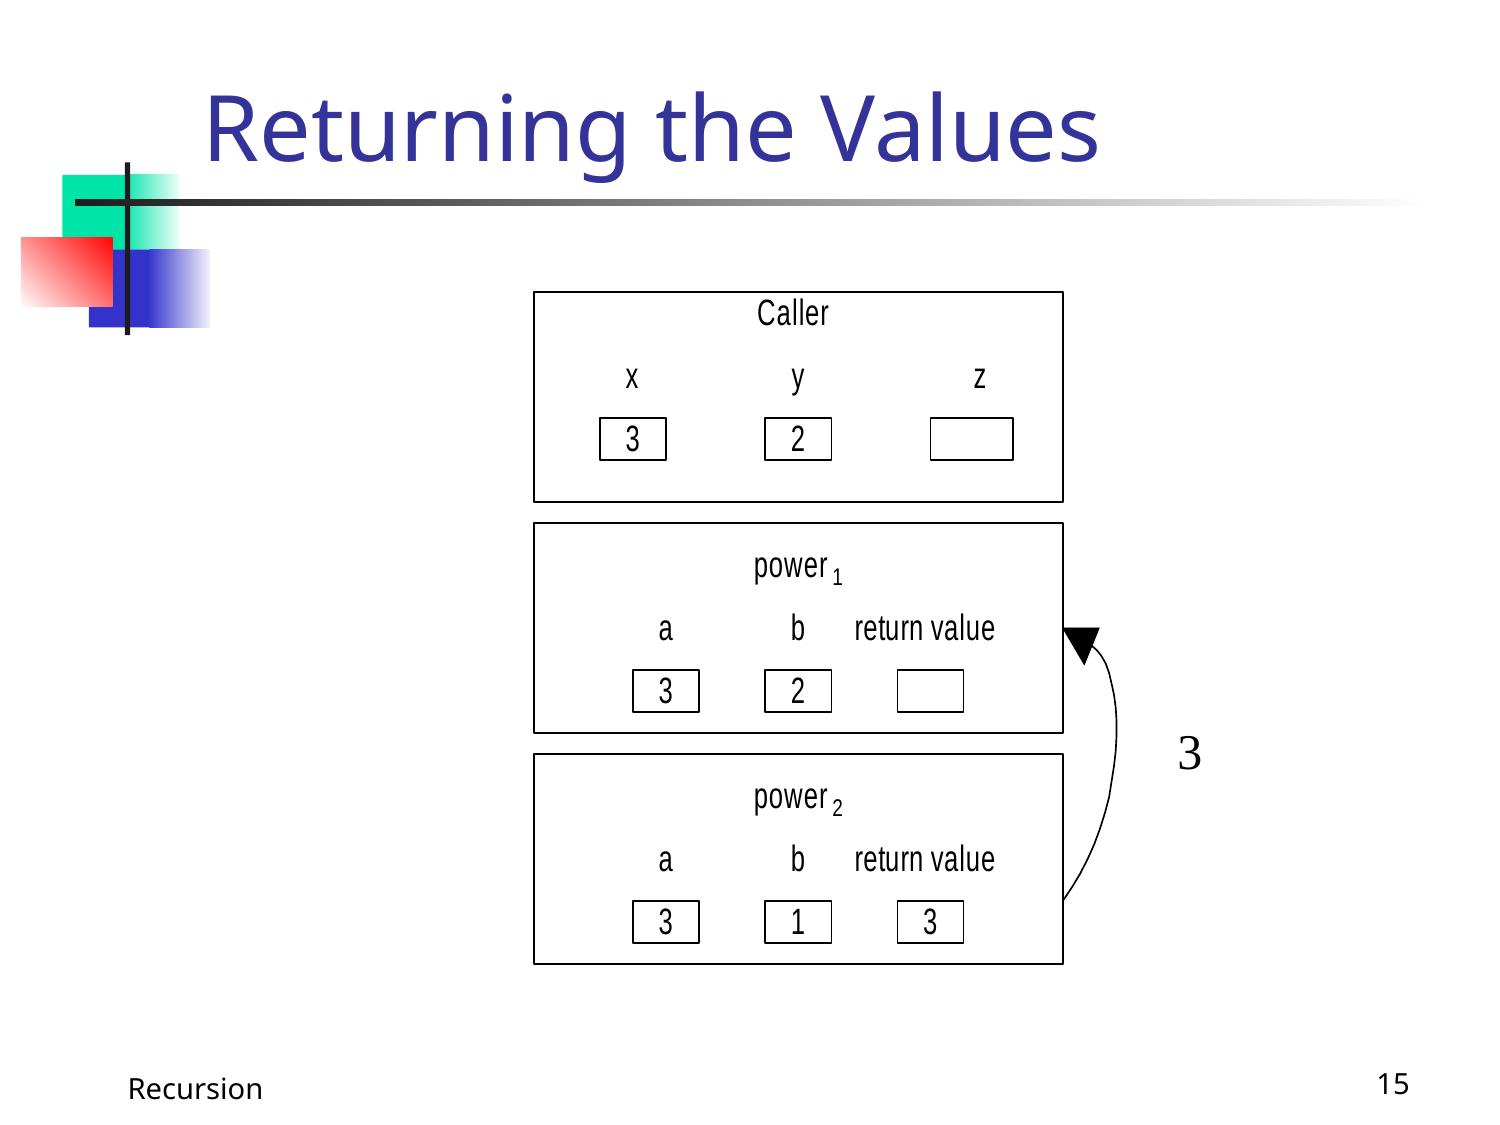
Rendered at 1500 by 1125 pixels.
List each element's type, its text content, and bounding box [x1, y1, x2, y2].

text_box 3 [1168, 712, 1250, 788]
footer Recursion [112, 1037, 588, 1113]
title Returning the Values [187, 0, 1466, 188]
slide_number 15 [1112, 1037, 1426, 1113]
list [500, 249, 1163, 1007]
